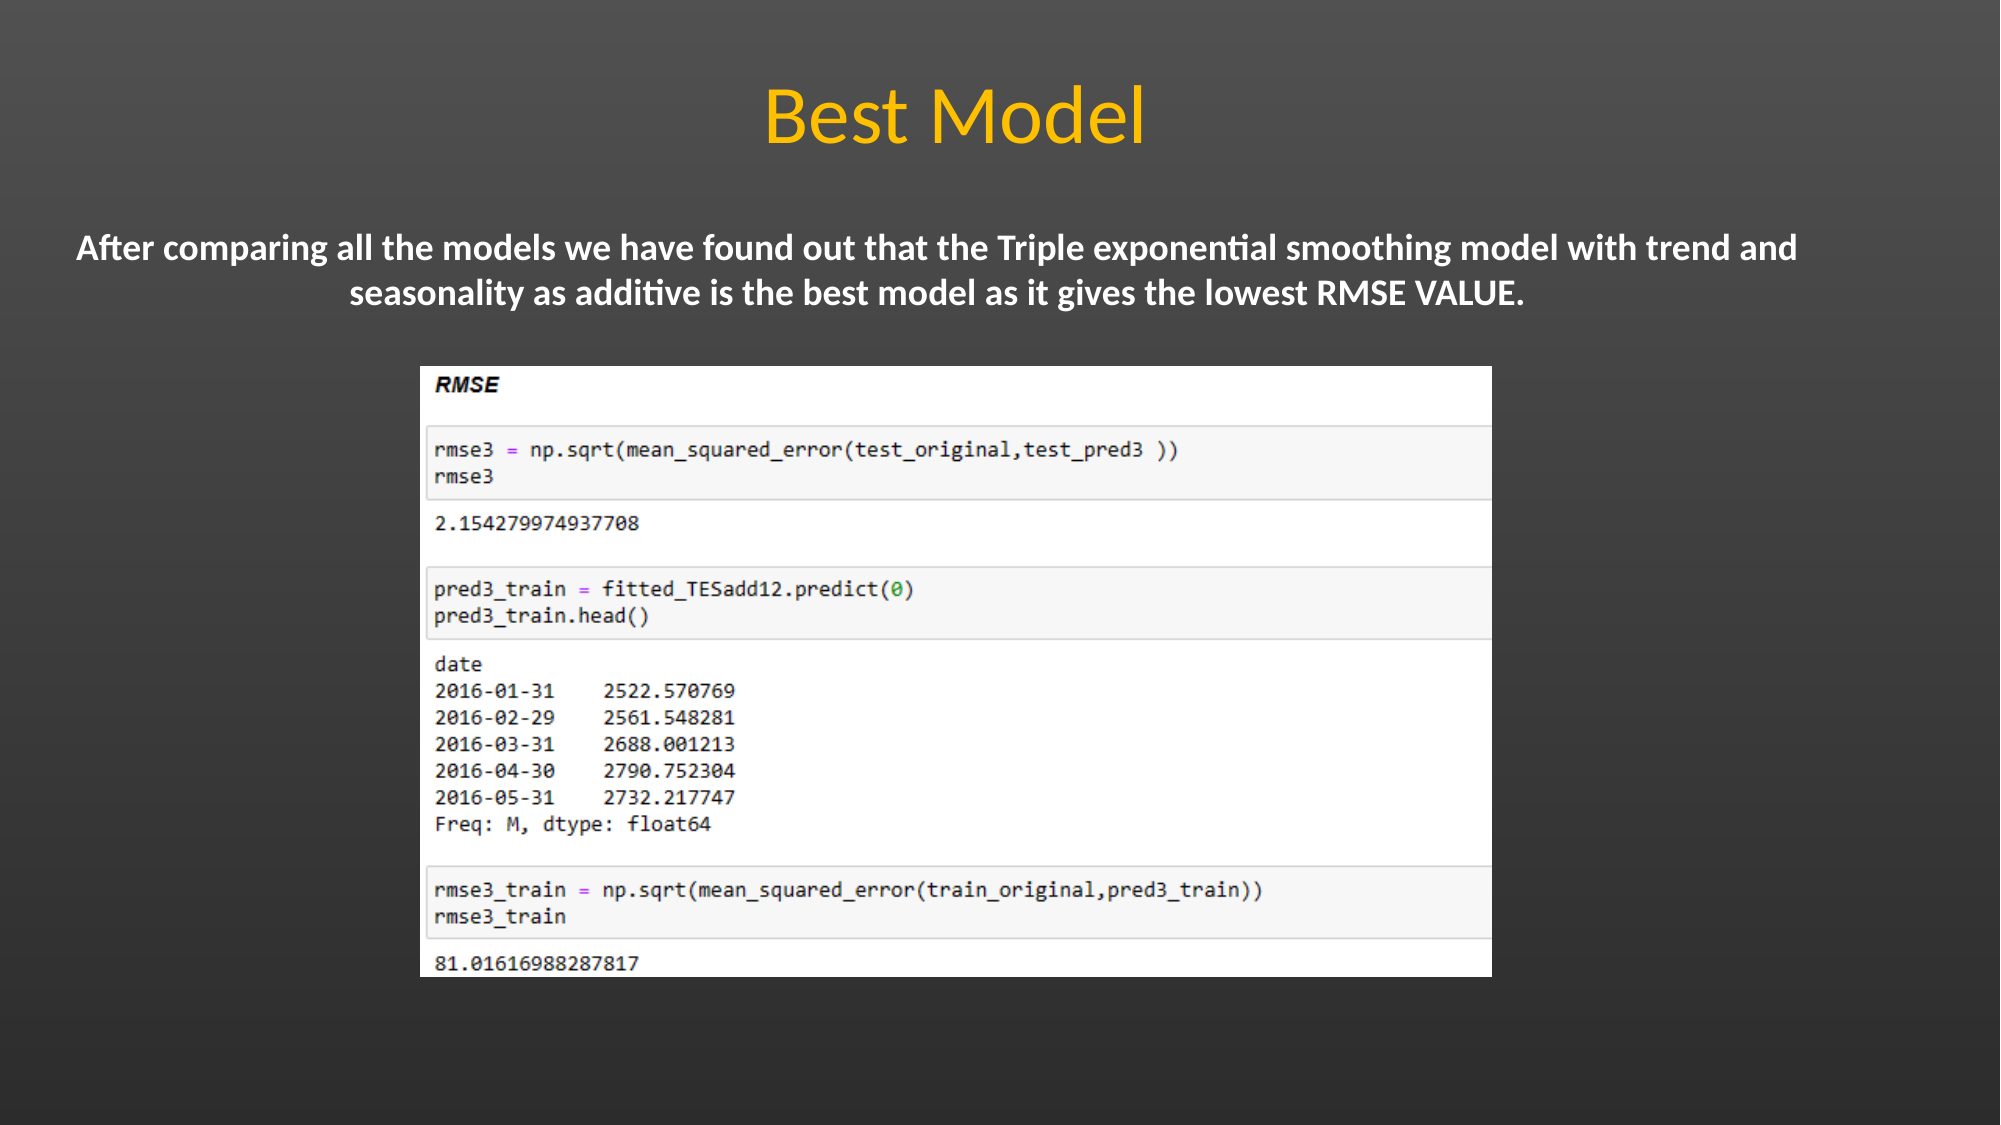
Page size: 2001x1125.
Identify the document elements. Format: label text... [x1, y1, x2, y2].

picture [419, 366, 1493, 977]
text_box After comparing all the models we have found out that the Triple exponential smoothing model with trend and seasonality as additive is the best model as it gives the lowest RMSE VALUE. [44, 215, 1832, 366]
text_box Best Model [266, 52, 1646, 168]
